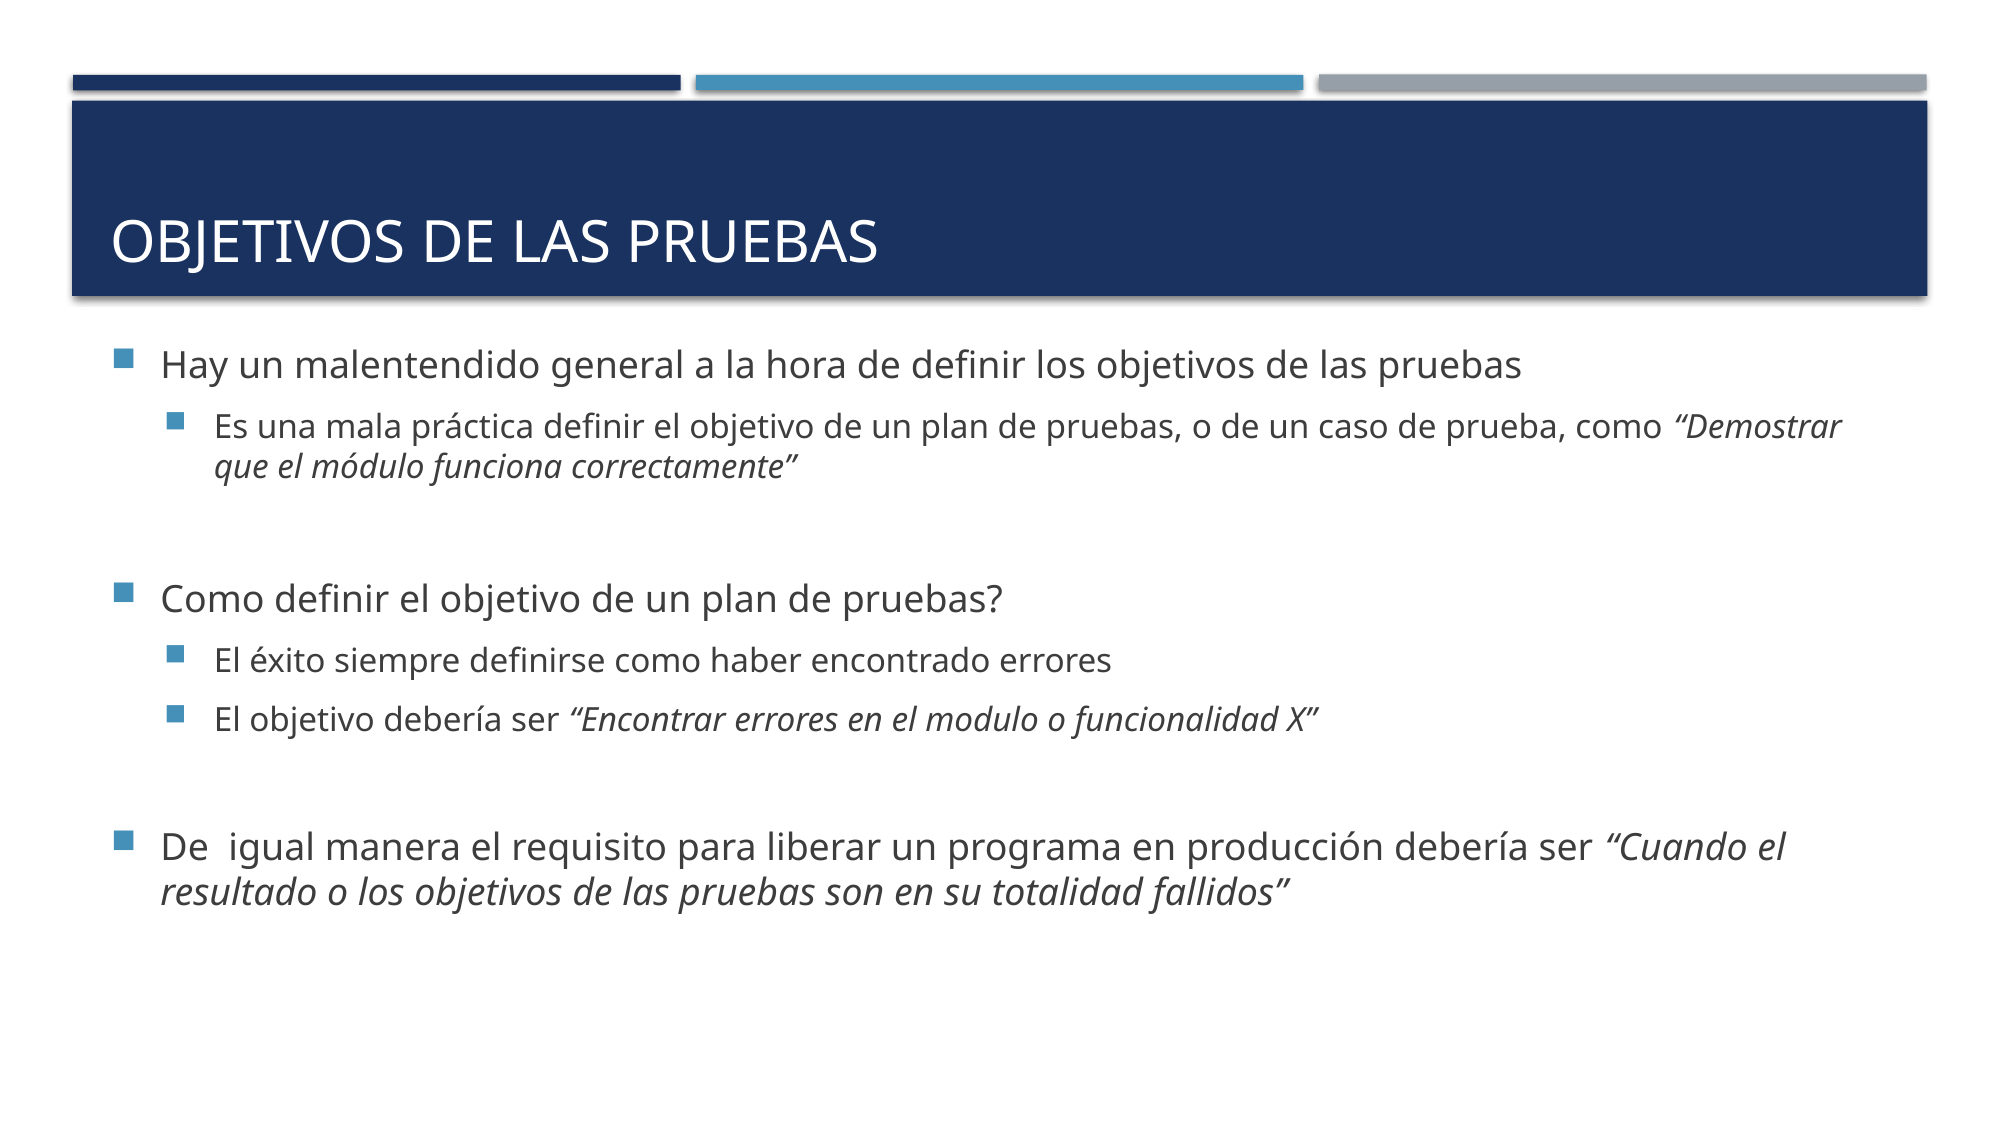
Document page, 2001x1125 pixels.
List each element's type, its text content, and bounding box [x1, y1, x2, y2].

title Objetivos de las pruebas [95, 115, 1905, 282]
list Hay un malentendido general a la hora de definir los objetivos de las pruebas Es una mala práctica definir el objetivo de un plan de pruebas, o de un caso de prueba, como “Demostrar que el módulo funciona correctamente” Como definir el objetivo de un plan de pruebas? El éxito siempre definirse como haber encontrado errores El objetivo debería ser “Encontrar errores en el modulo o funcionalidad X” De igual manera el requisito para liberar un programa en producción debería ser “Cuando el resultado o los objetivos de las pruebas son en su totalidad fallidos” [95, 357, 1905, 962]
